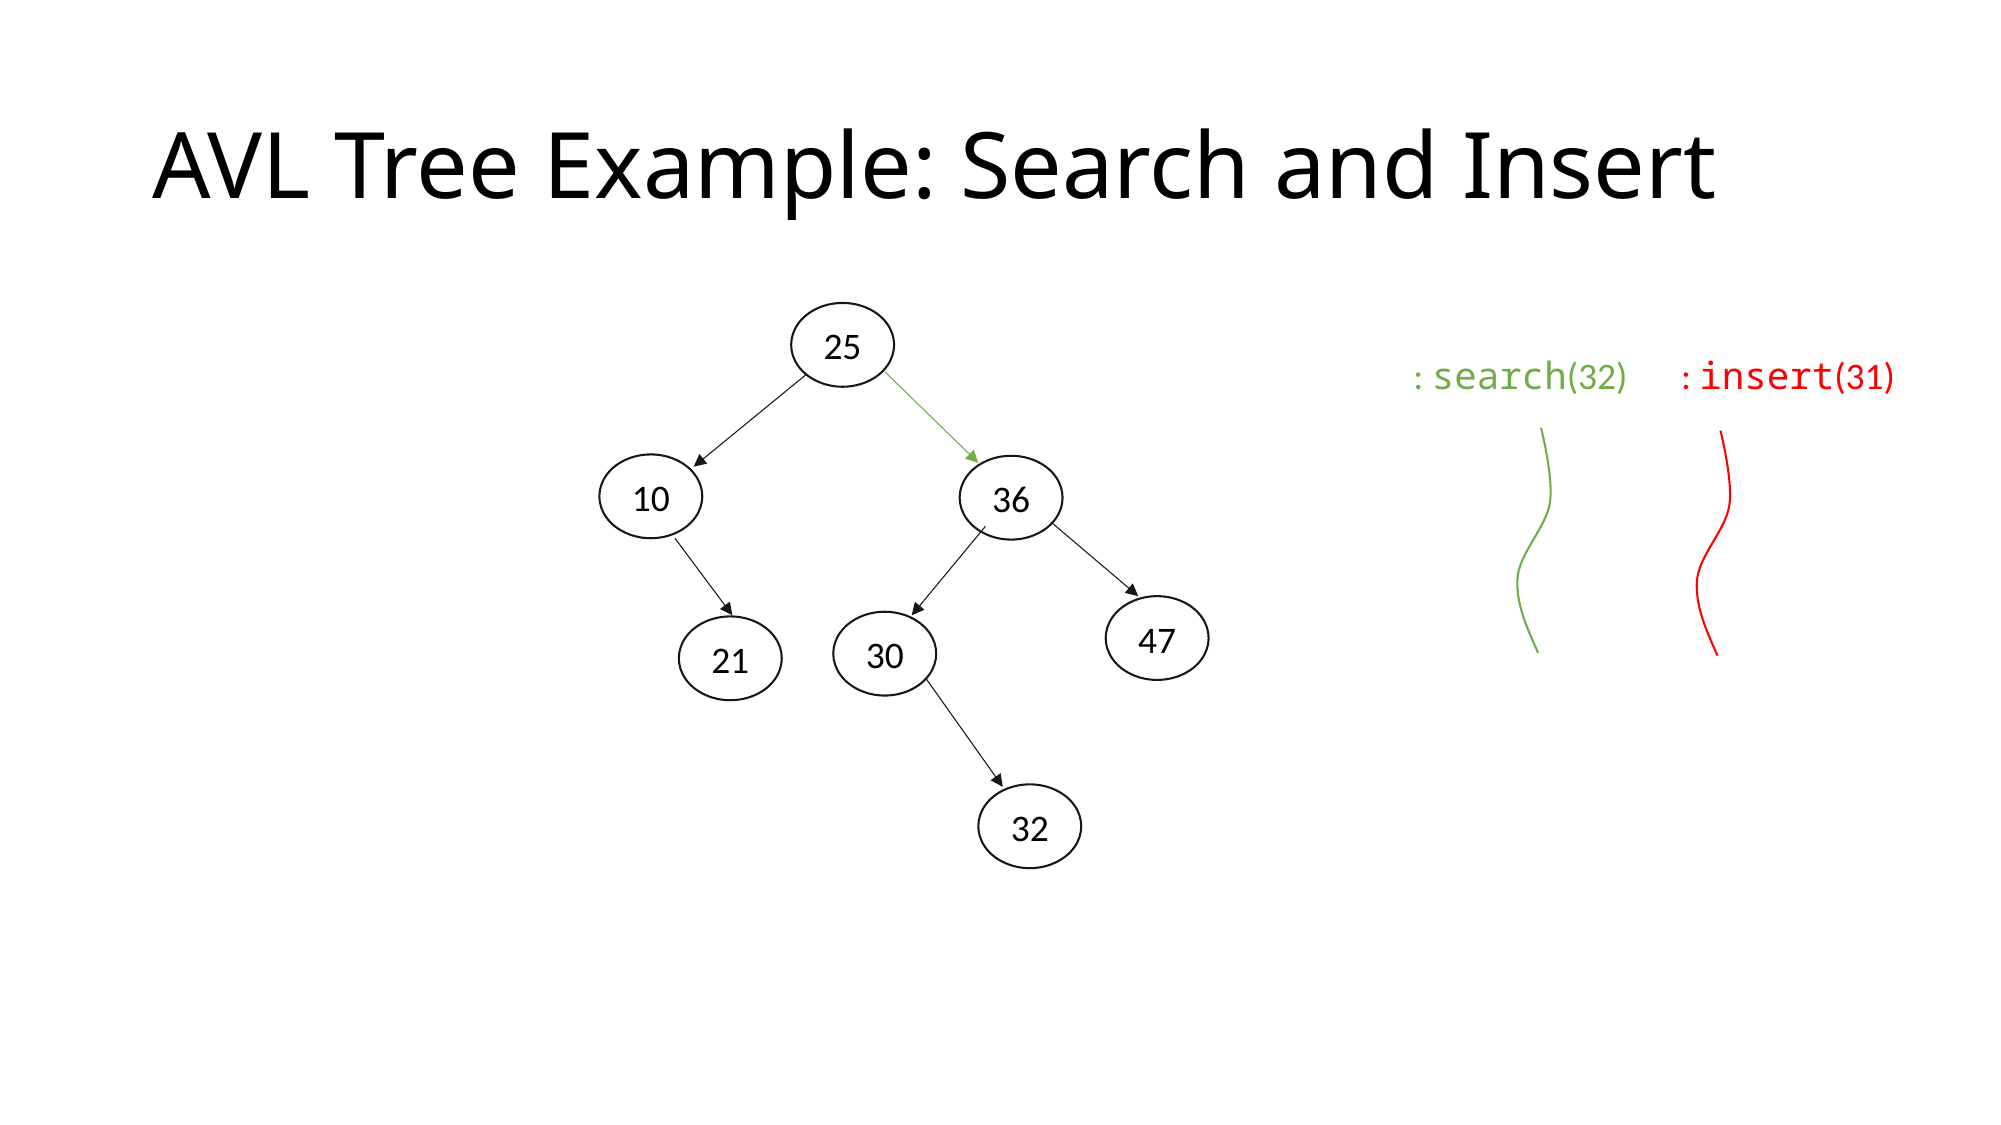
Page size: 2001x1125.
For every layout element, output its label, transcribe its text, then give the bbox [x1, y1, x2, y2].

text_box 36 [958, 454, 1064, 541]
text_box 32 [977, 783, 1083, 870]
text_box 25 [790, 301, 896, 388]
text_box 10 [598, 453, 704, 540]
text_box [674, 538, 733, 616]
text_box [925, 678, 1003, 787]
title AVL Tree Example: Search and Insert [137, 59, 1863, 278]
text_box 21 [677, 615, 783, 702]
text_box [1516, 427, 1552, 654]
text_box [693, 374, 807, 467]
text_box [884, 371, 979, 463]
text_box 47 [1104, 595, 1210, 681]
text_box 30 [832, 610, 938, 697]
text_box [1051, 522, 1139, 597]
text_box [911, 526, 986, 616]
text_box [1695, 430, 1732, 657]
